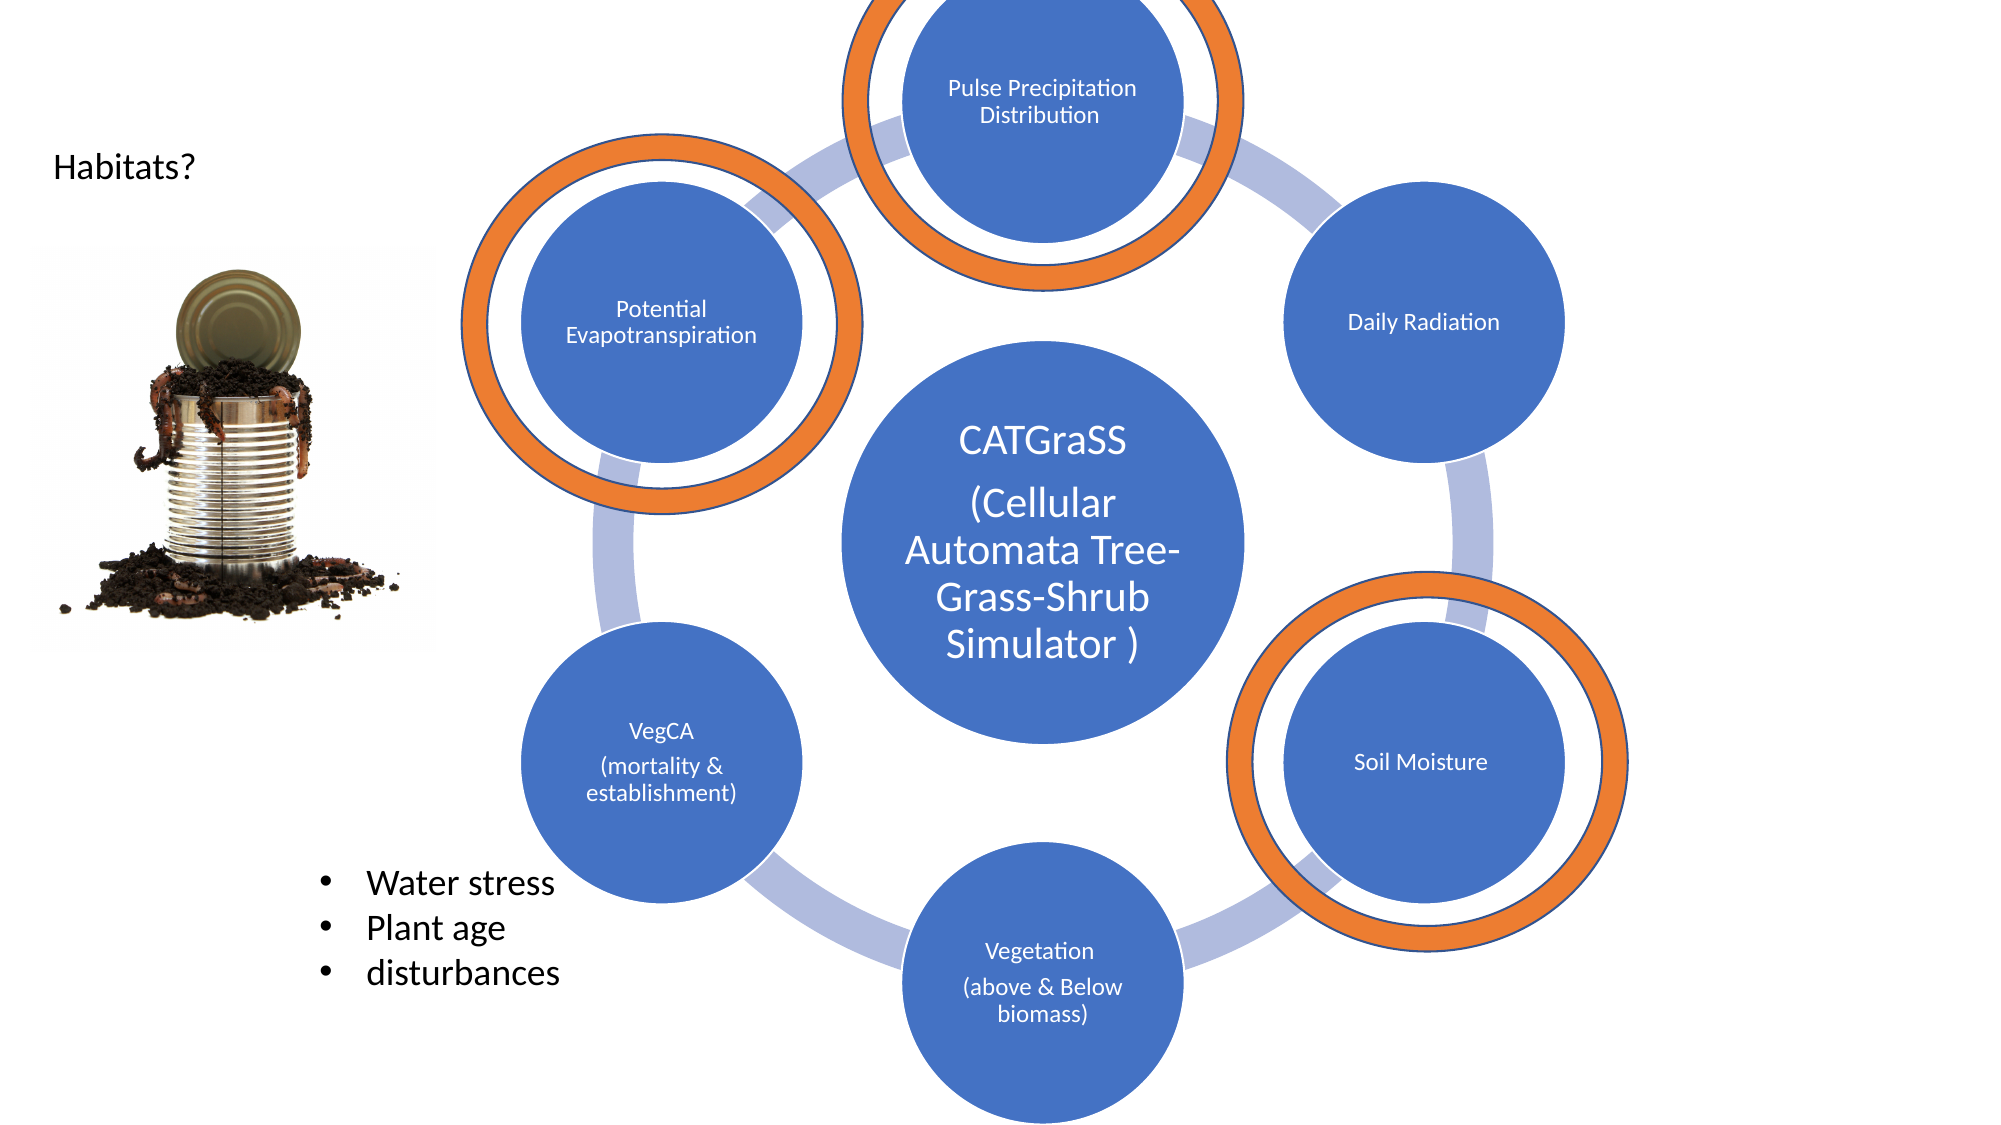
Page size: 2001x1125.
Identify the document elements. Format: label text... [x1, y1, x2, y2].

text_box Habitats? [38, 134, 173, 195]
picture [30, 246, 436, 652]
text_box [173, 0, 1913, 1125]
